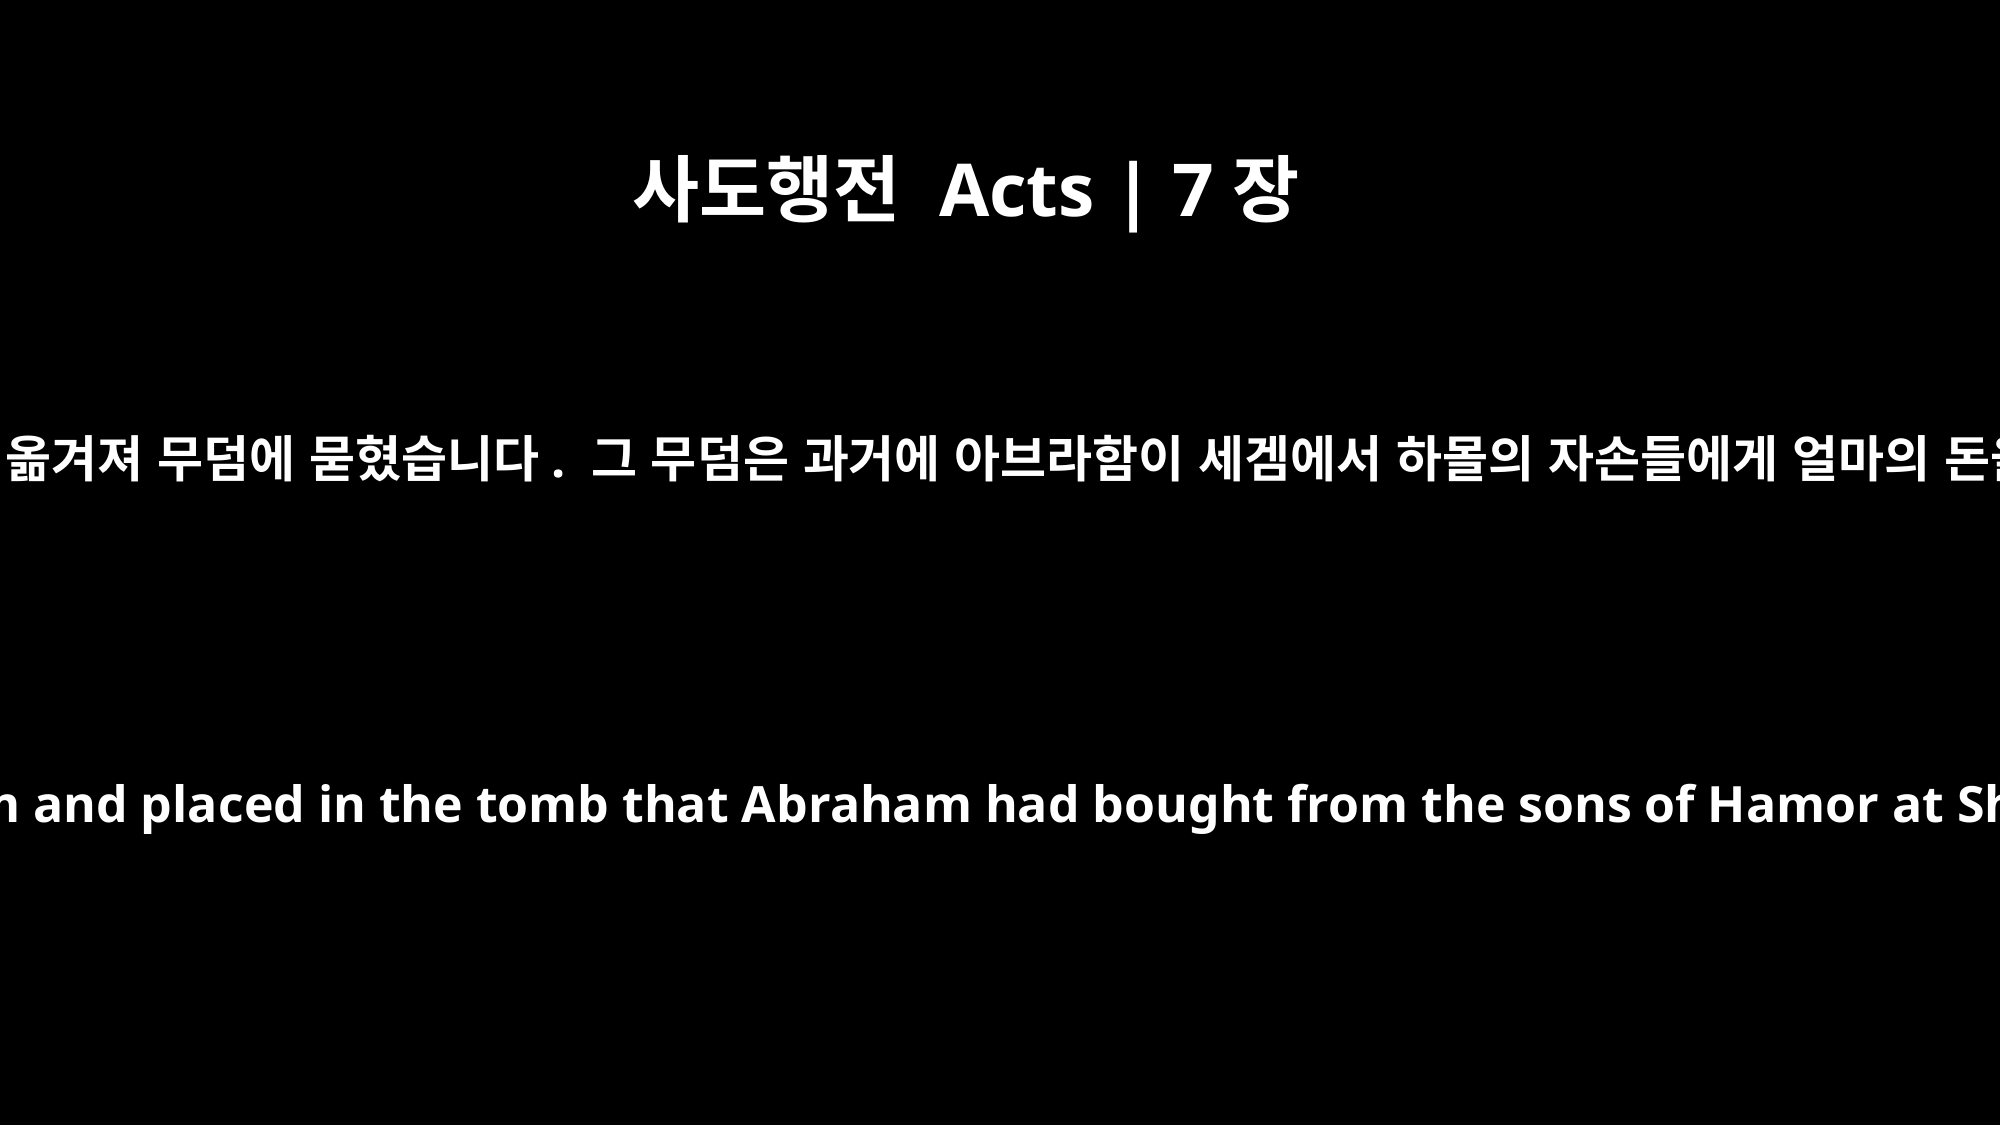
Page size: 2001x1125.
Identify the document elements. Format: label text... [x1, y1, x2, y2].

text_box Their bodies were brought back to Shechem and placed in the tomb that Abraham had bought from the sons of Hamor at Shechem for a certain sum of money. [0, 764, 2000, 840]
text_box 사도행전 Acts | 7장 [617, 136, 1315, 239]
text_box 16 그 후에 그들의 시신은 세겜으로 옮겨져 무덤에 묻혔습니다. 그 무덤은 과거에 아브라함이 세겜에서 하몰의 자손들에게 얼마의 돈을 주고 사 둔 것이었습니다. [0, 359, 2000, 495]
